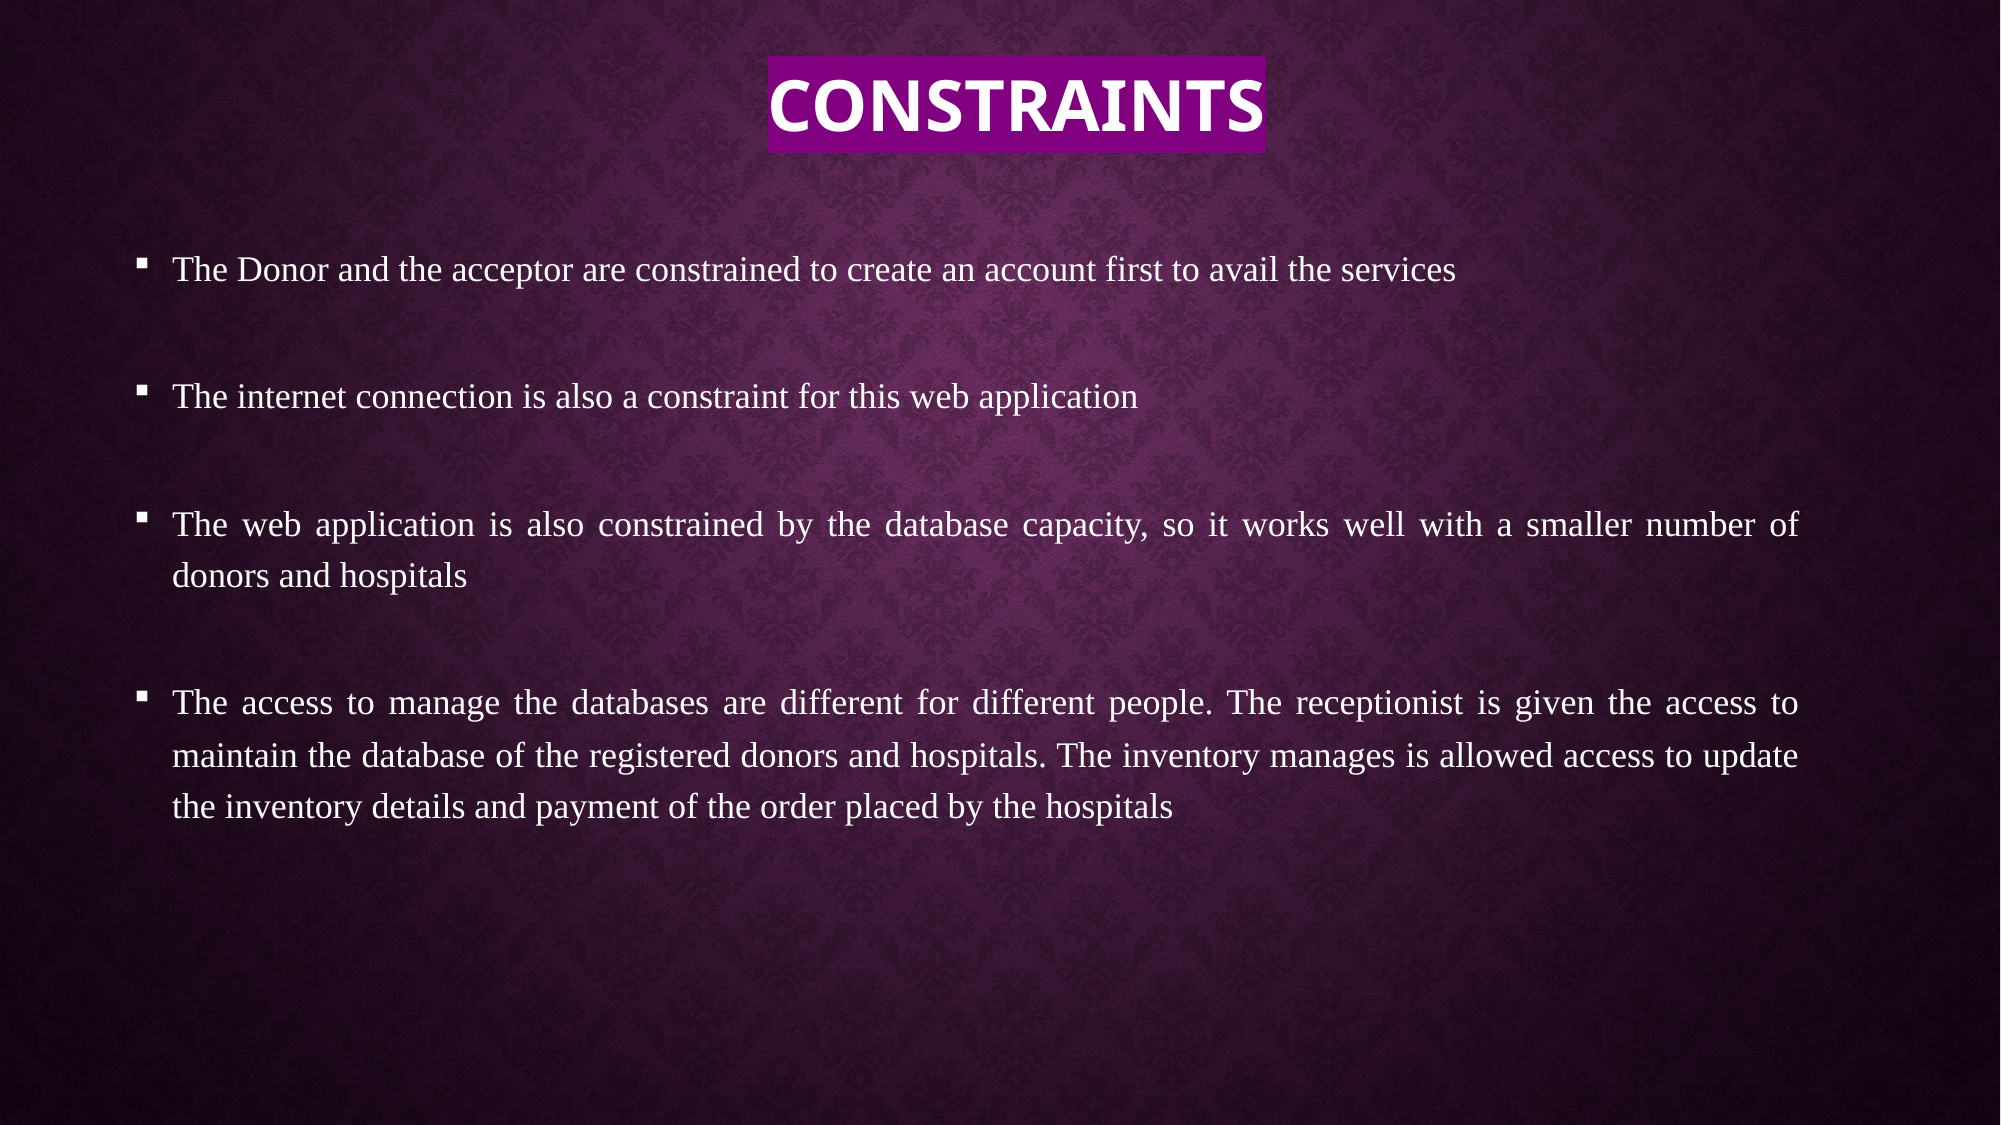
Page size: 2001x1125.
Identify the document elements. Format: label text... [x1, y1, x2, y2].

list The Donor and the acceptor are constrained to create an account first to avail the services The internet connection is also a constraint for this web application The web application is also constrained by the database capacity, so it works well with a smaller number of donors and hospitals The access to manage the databases are different for different people. The receptionist is given the access to maintain the database of the registered donors and hospitals. The inventory manages is allowed access to update the inventory details and payment of the order placed by the hospitals [118, 229, 1818, 836]
title Constraints [167, 0, 1867, 218]
